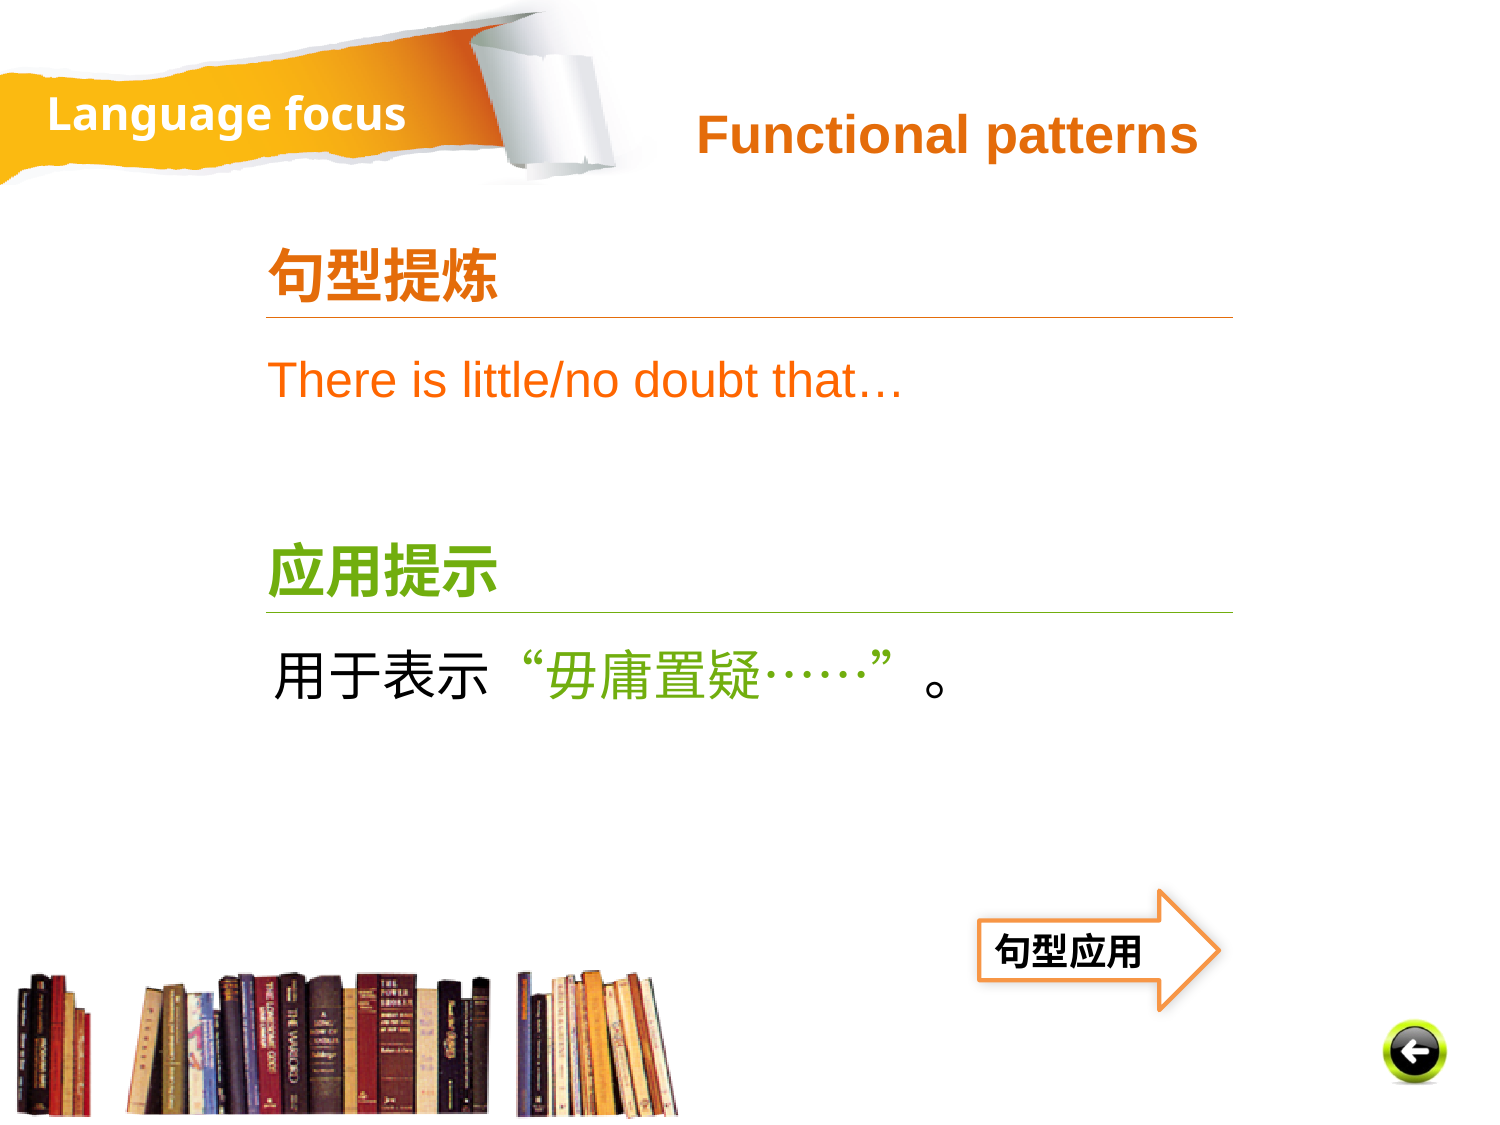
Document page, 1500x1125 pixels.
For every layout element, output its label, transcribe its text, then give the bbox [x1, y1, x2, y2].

picture [0, 963, 692, 1122]
text_box 用于表示“毋庸置疑……”。 [259, 634, 1325, 779]
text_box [0, 0, 1220, 185]
text_box 句型应用 [977, 888, 1222, 1013]
picture [1377, 1013, 1450, 1090]
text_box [252, 231, 1351, 416]
text_box 应用提示 [252, 526, 560, 612]
